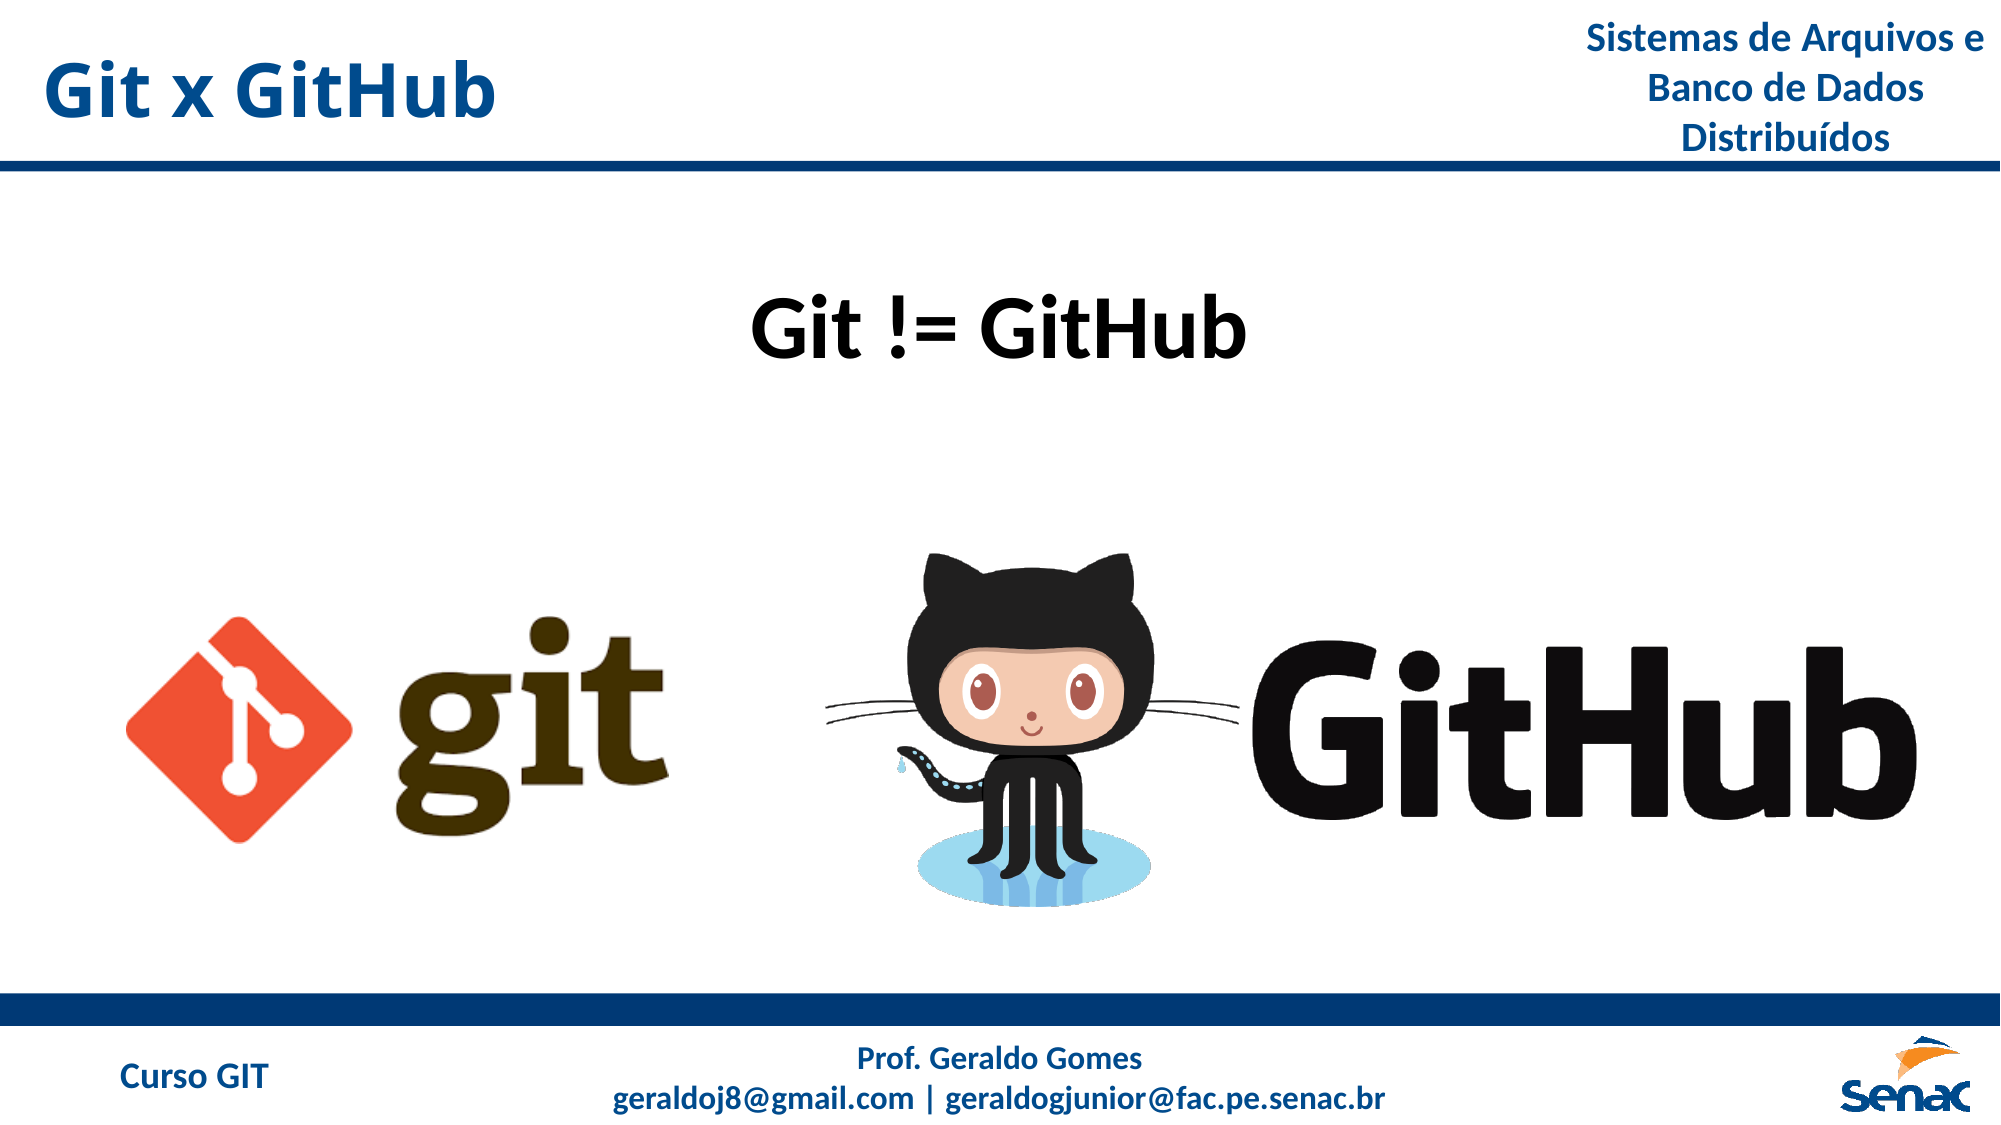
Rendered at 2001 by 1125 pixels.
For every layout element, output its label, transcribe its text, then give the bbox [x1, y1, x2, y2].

picture [126, 616, 669, 844]
text_box Git != GitHub [735, 259, 1265, 385]
title Git x GitHub [27, 32, 1605, 156]
picture [816, 546, 1923, 914]
picture [1840, 1036, 1970, 1112]
